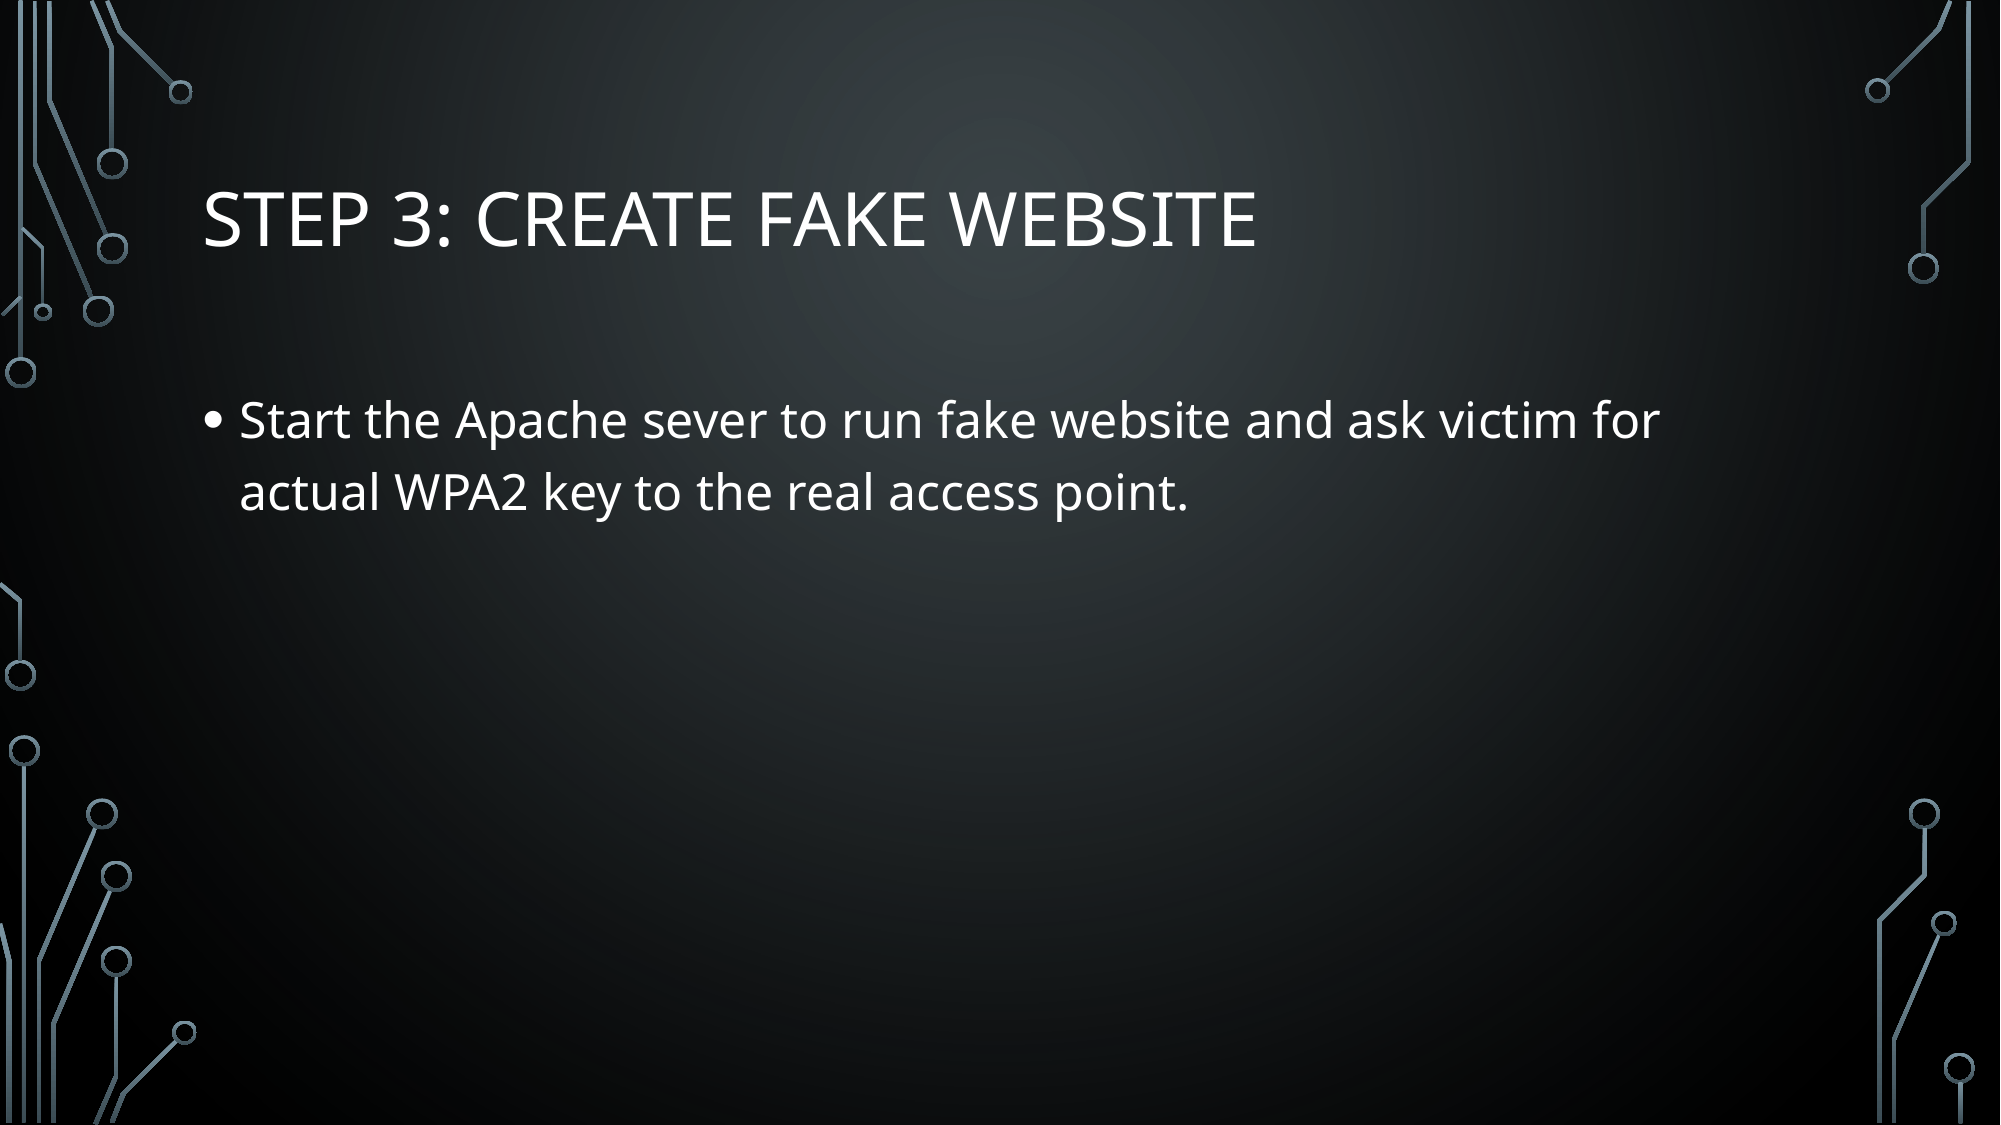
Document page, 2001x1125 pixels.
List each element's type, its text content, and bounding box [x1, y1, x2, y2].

list Start the Apache sever to run fake website and ask victim for actual WPA2 key to the real access point. [187, 369, 1813, 545]
title Step 3: Create fake website [187, 101, 1813, 344]
